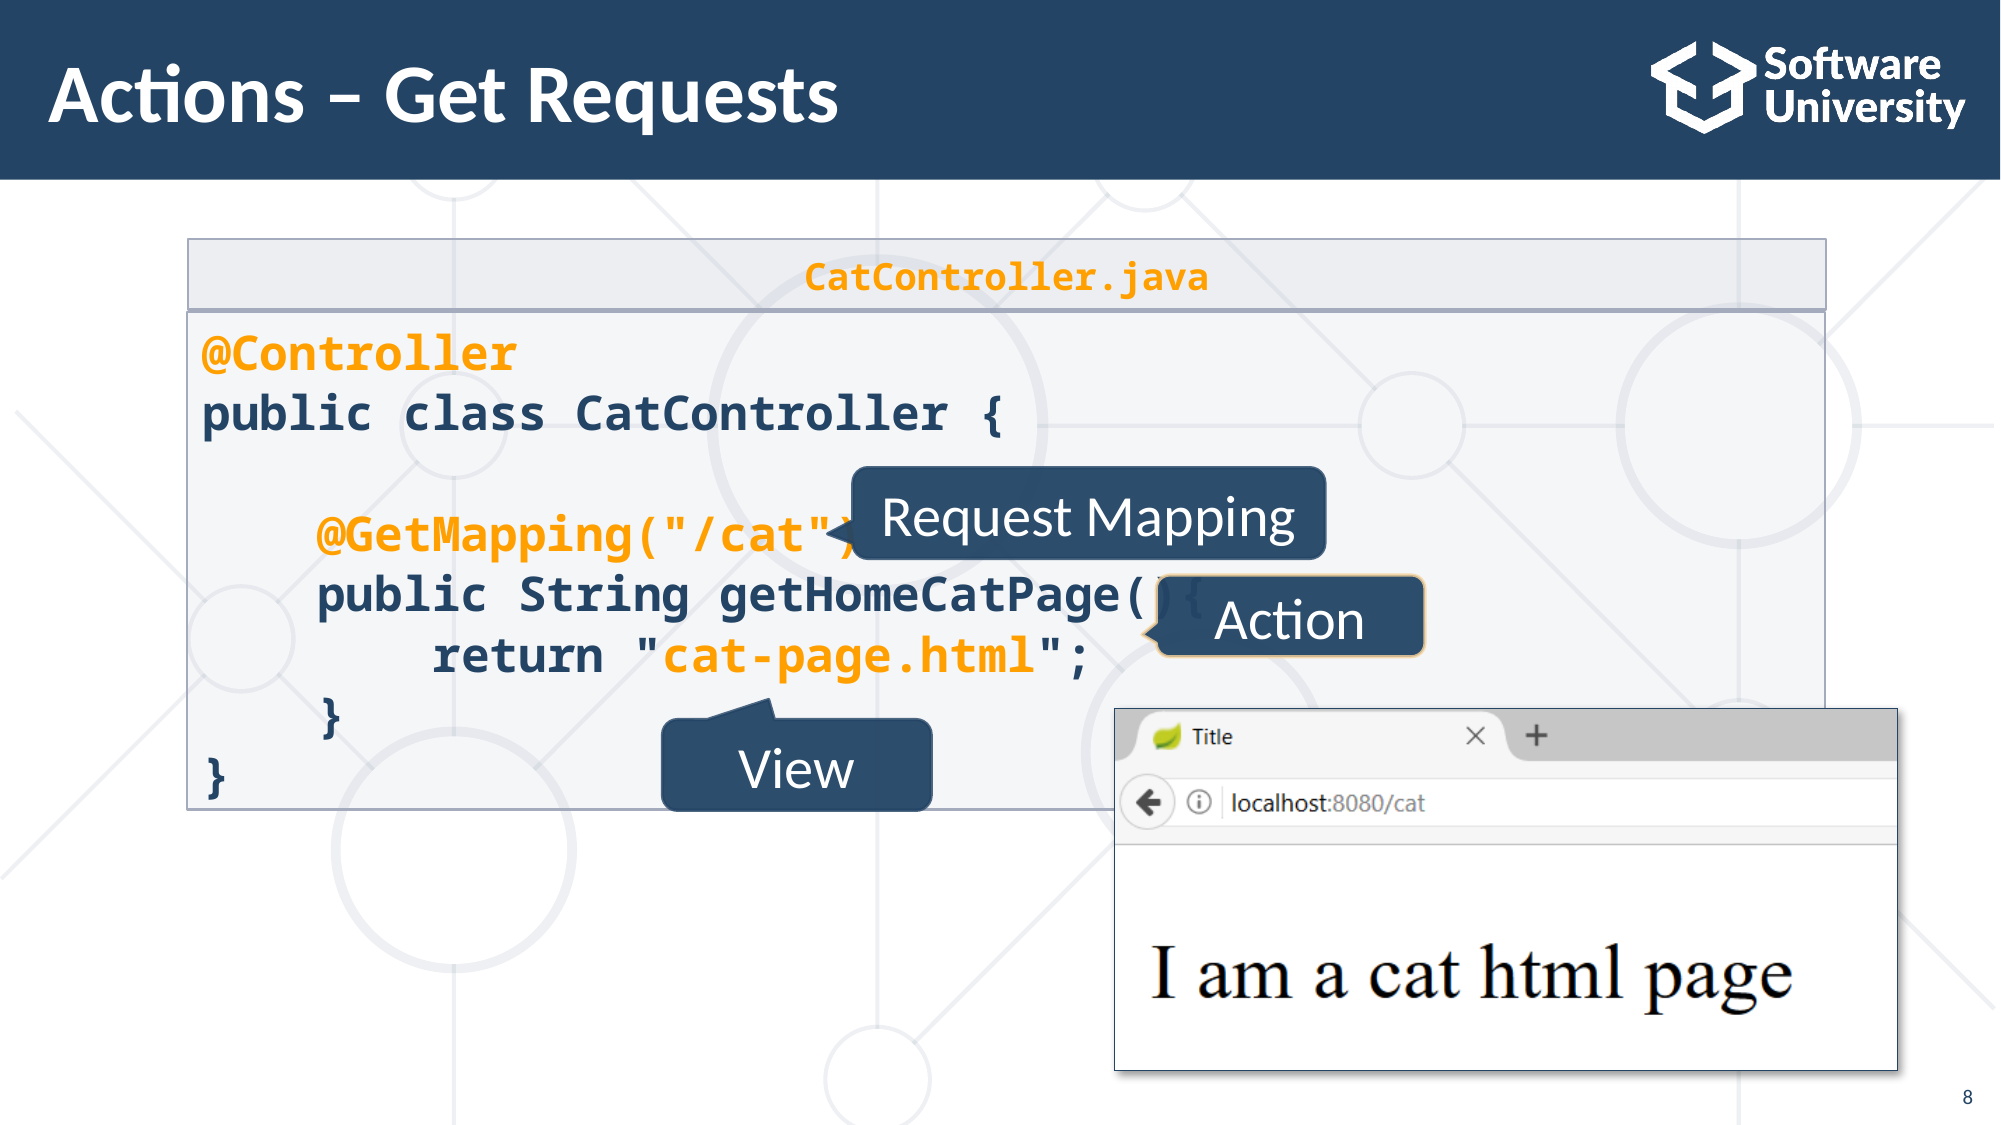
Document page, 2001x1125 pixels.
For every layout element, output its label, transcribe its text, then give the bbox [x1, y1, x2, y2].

picture [1651, 41, 1966, 134]
text_box CatController.java [188, 238, 1826, 310]
text_box Action [1139, 572, 1428, 659]
slide_number 8 [1927, 1067, 1989, 1117]
text_box View [660, 697, 934, 813]
text_box Request Mapping [825, 465, 1328, 561]
title Actions – Get Requests [31, 16, 1625, 162]
picture [1114, 708, 1898, 1071]
text_box @Controller public class CatController { @GetMapping("/cat") public String getHomeCatPage(){ return "cat-page.html"; } } [187, 312, 1825, 810]
